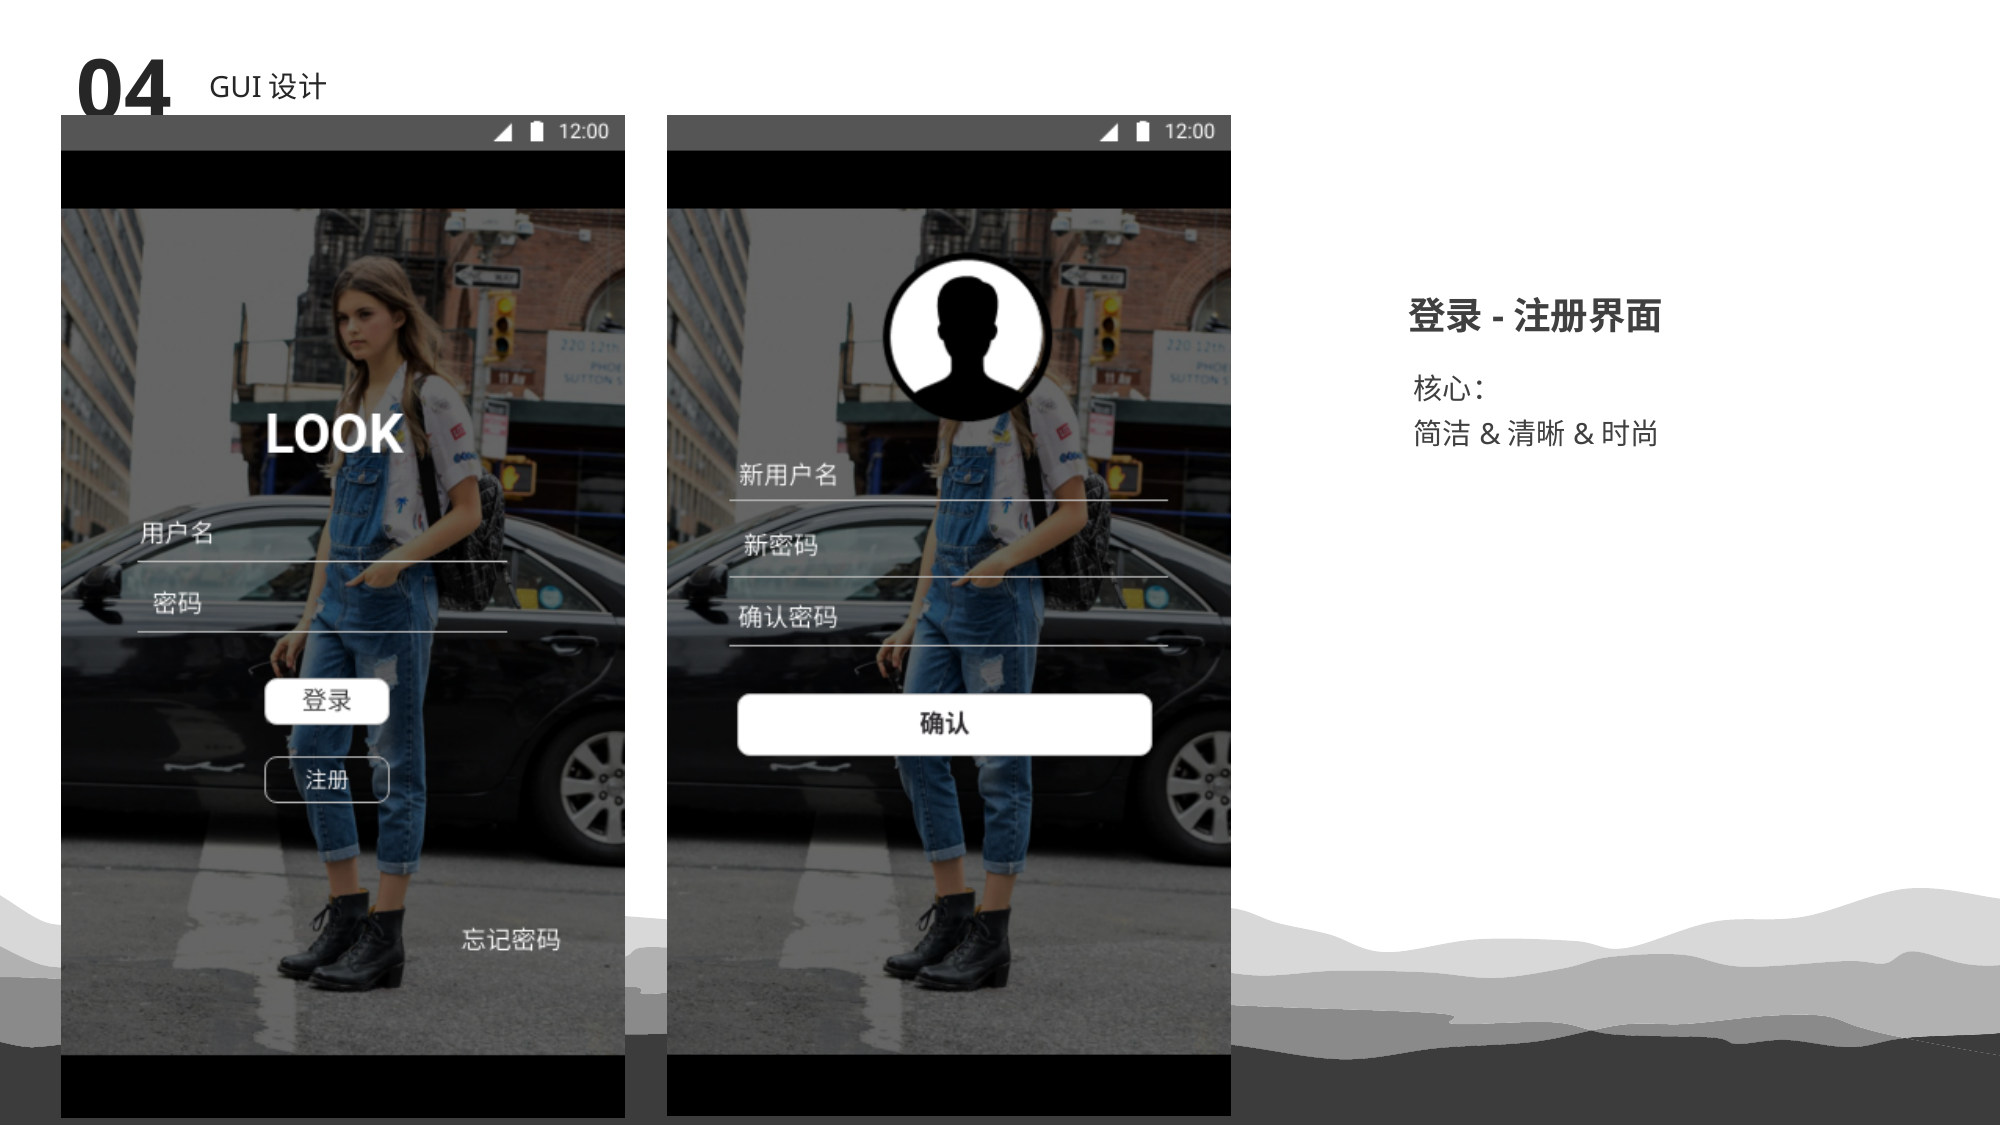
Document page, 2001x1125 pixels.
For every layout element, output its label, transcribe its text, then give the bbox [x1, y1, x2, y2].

picture [61, 115, 625, 1118]
list 04 [61, 39, 195, 115]
picture [667, 115, 1231, 1116]
text_box 登录-注册界面 [1393, 271, 1678, 345]
list GUI设计 [194, 60, 501, 115]
text_box 核心： 简洁&清晰&时尚 [1399, 352, 1813, 458]
